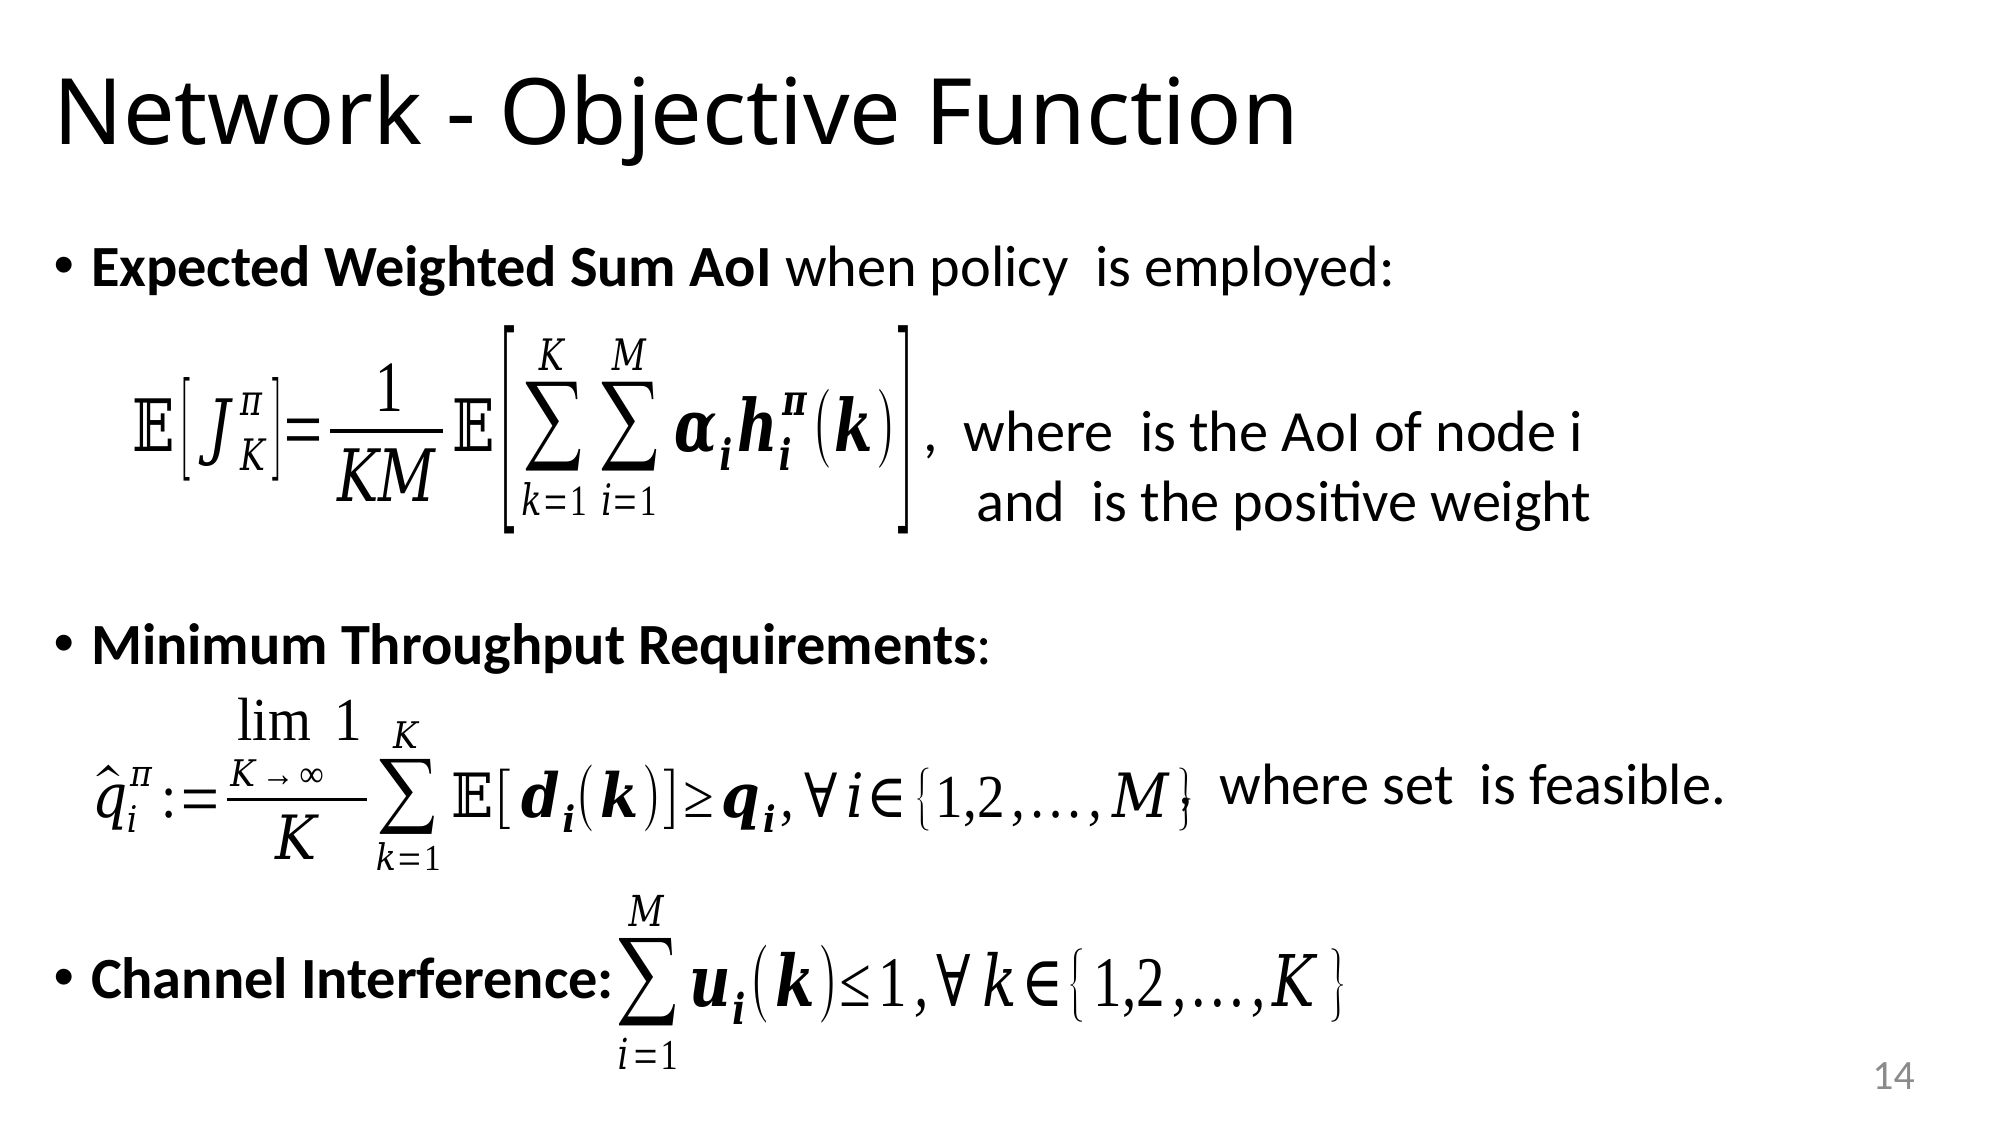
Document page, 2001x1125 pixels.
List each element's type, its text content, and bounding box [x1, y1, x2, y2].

slide_number 14 [1479, 1042, 1930, 1103]
title Network - Objective Function [38, 32, 1961, 198]
